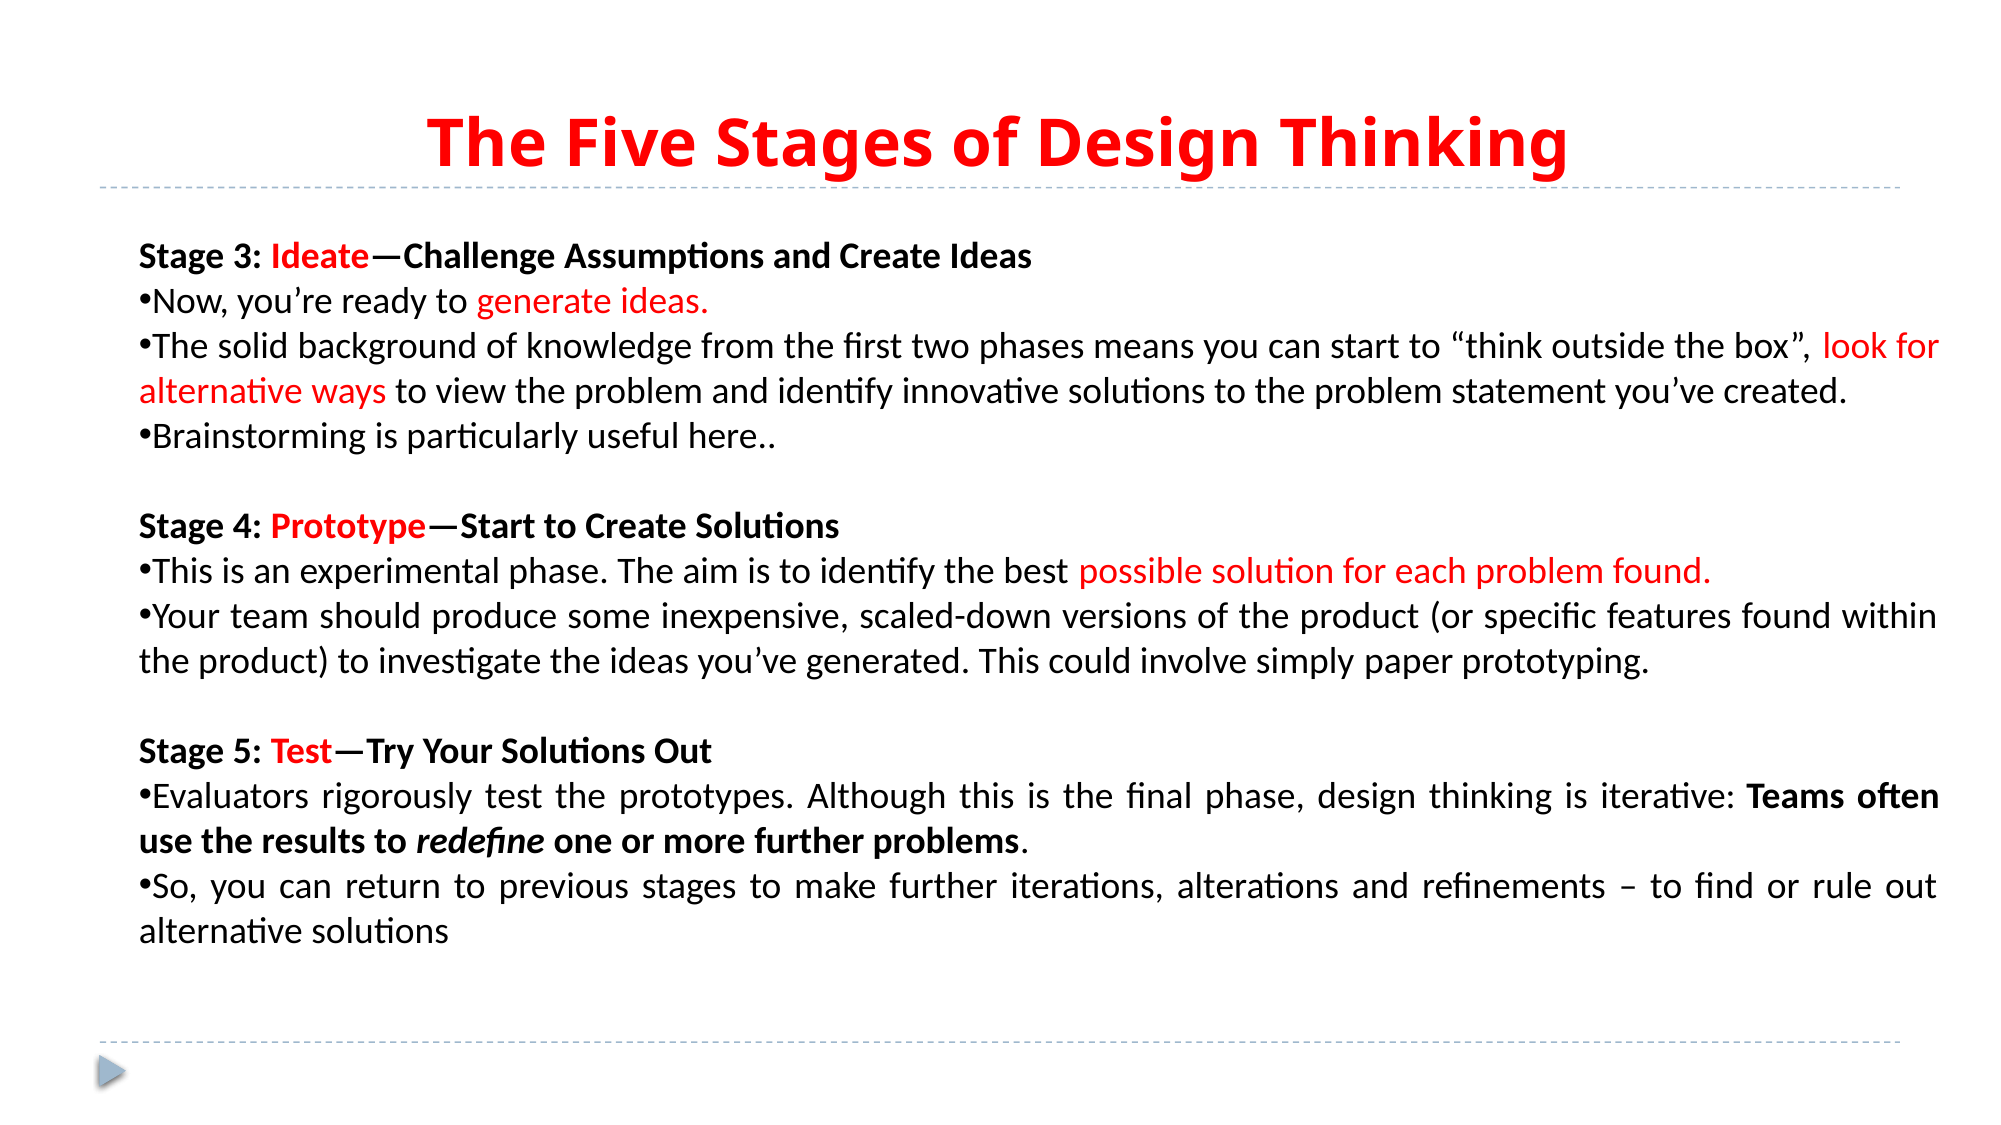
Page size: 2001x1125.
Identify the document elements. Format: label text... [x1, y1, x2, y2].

title The Five Stages of Design Thinking [99, 37, 1900, 188]
text_box Stage 3: Ideate—Challenge Assumptions and Create Ideas Now, you’re ready to generate ideas. The solid background of knowledge from the first two phases means you can start to “think outside the box”, look for alternative ways to view the problem and identify innovative solutions to the problem statement you’ve created. Brainstorming is particularly useful here.. Stage 4: Prototype—Start to Create Solutions This is an experimental phase. The aim is to identify the best possible solution for each problem found. Your team should produce some inexpensive, scaled-down versions of the product (or specific features found within the product) to investigate the ideas you’ve generated. This could involve simply paper prototyping. Stage 5: Test—Try Your Solutions Out Evaluators rigorously test the prototypes. Although this is the final phase, design thinking is iterative: Teams often use the results to redefine one or more further problems. So, you can return to previous stages to make further iterations, alterations and refinements – to find or rule out alternative solutions [118, 220, 1960, 1016]
